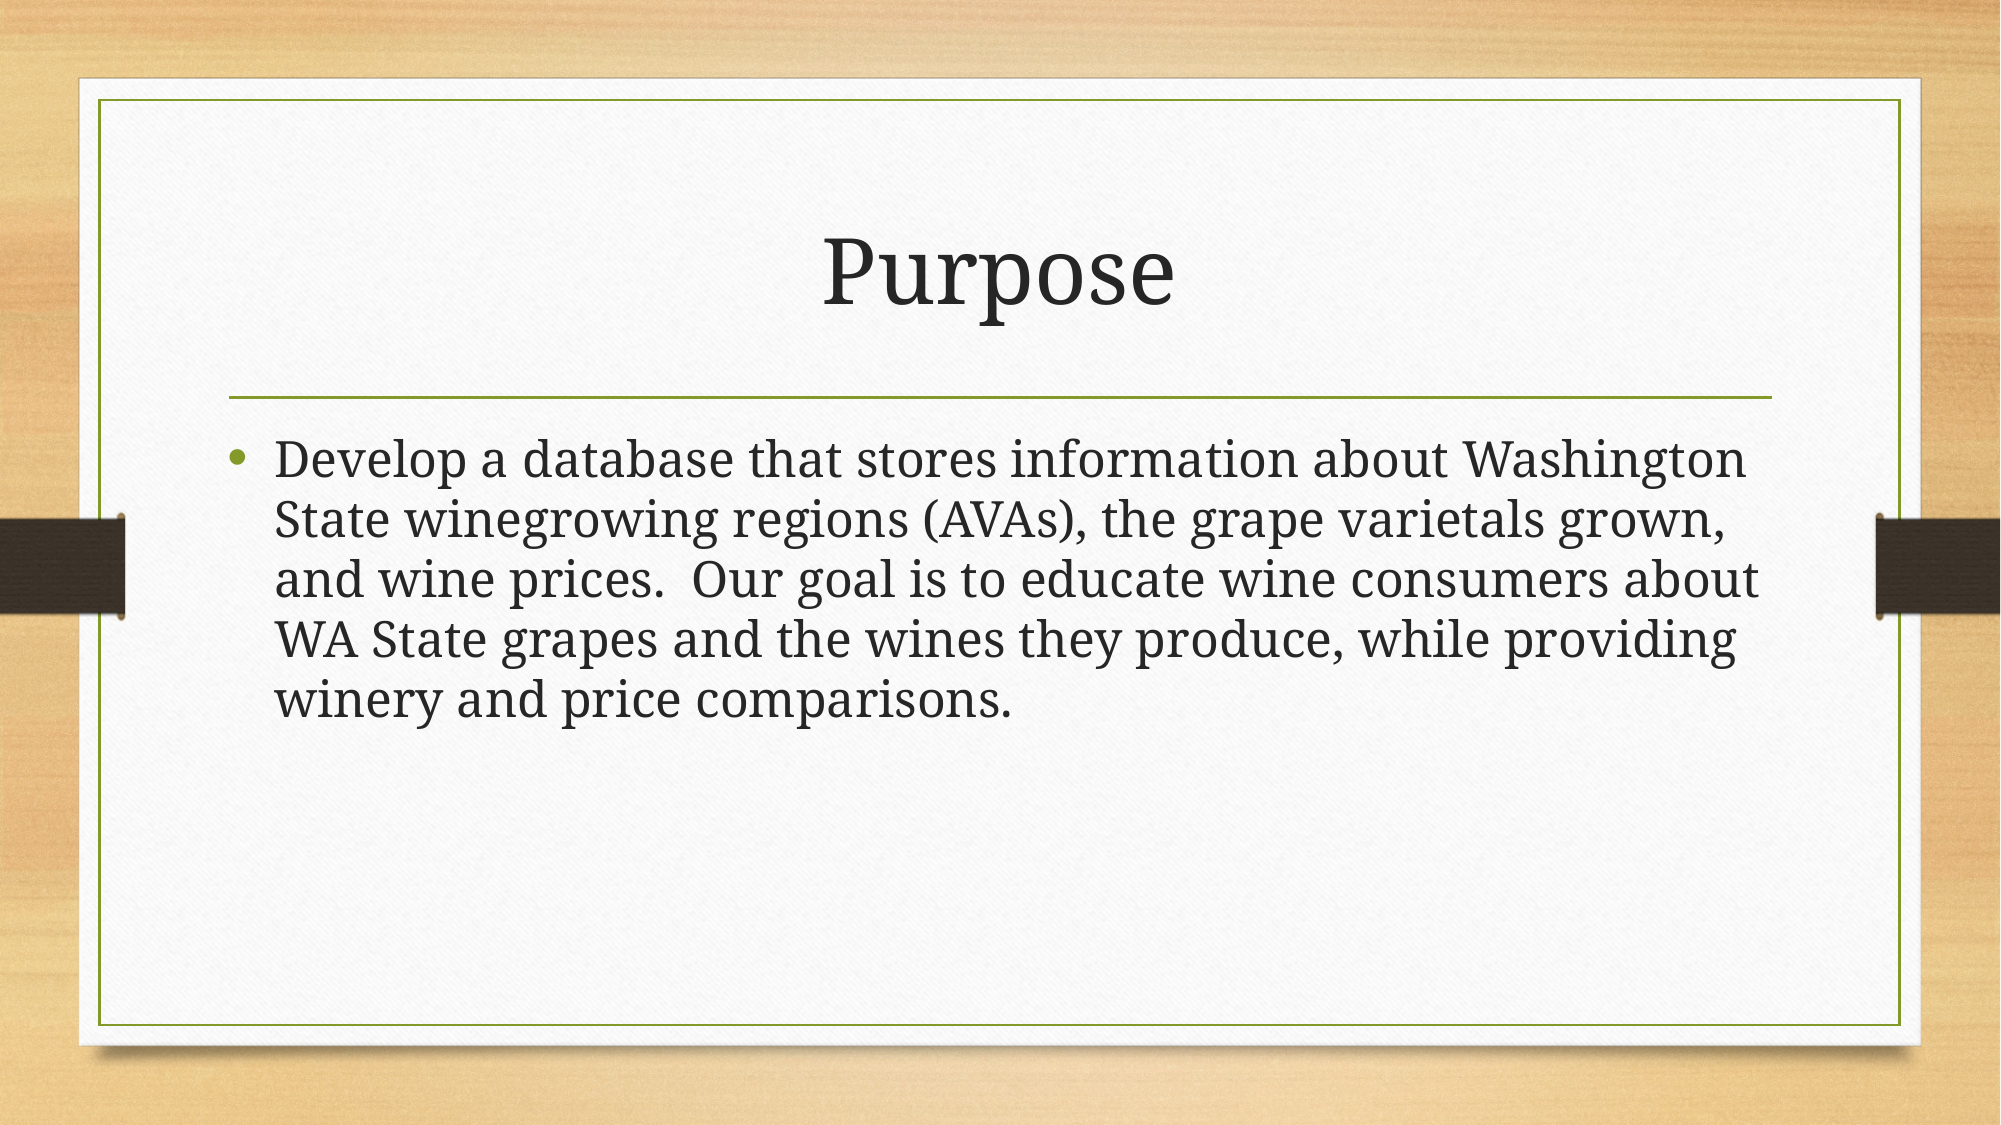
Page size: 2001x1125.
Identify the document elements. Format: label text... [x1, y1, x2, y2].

picture [0, 0, 2001, 1125]
title Purpose [212, 161, 1788, 375]
list Develop a database that stores information about Washington State winegrowing regions (AVAs), the grape varietals grown, and wine prices. Our goal is to educate wine consumers about WA State grapes and the wines they produce, while providing winery and price comparisons. [212, 419, 1788, 964]
